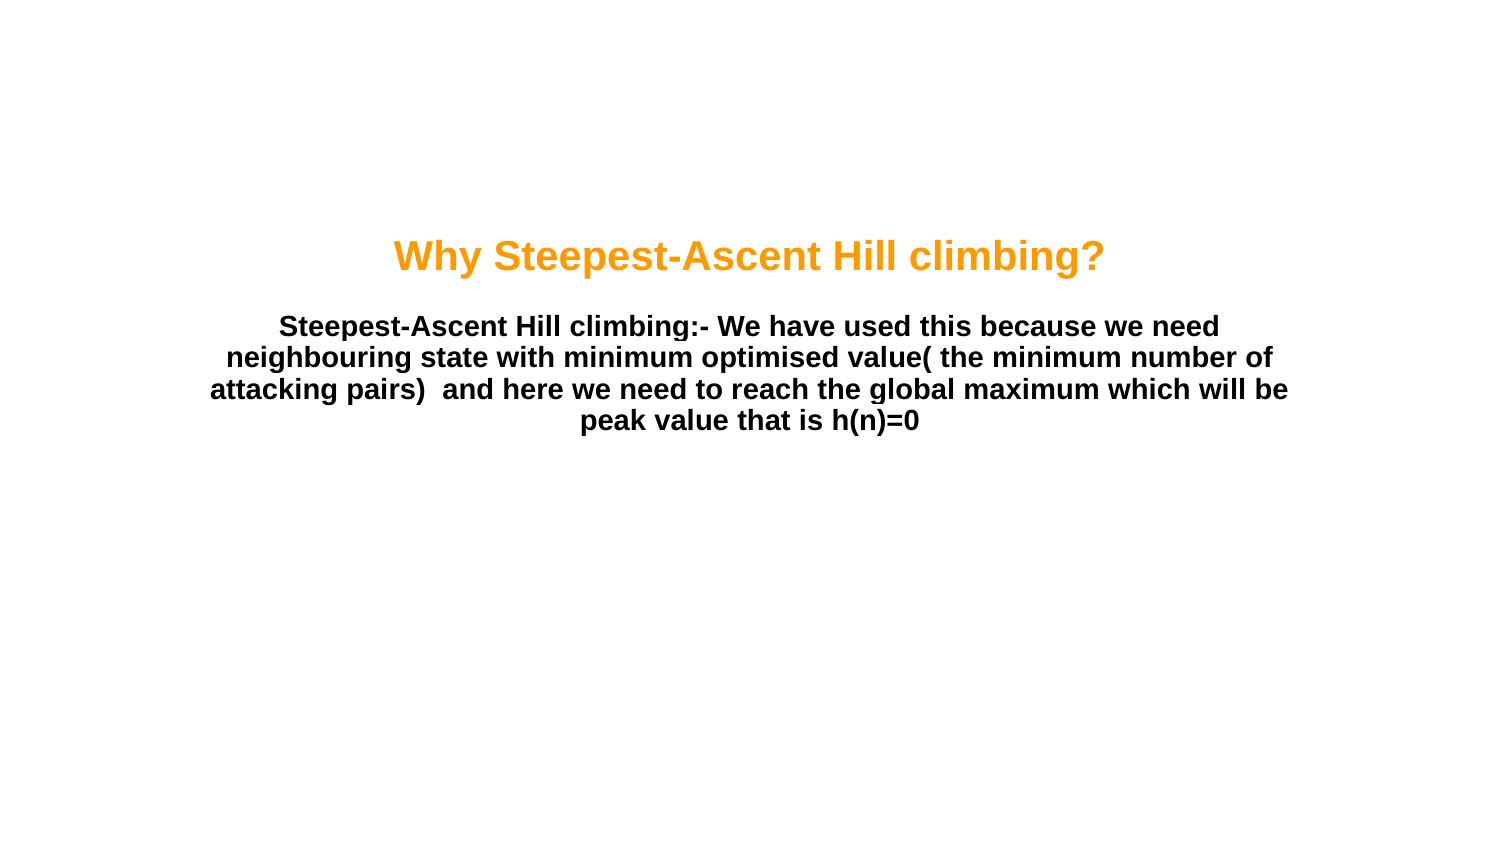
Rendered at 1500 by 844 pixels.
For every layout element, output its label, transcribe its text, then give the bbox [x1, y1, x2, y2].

subtitle Steepest-Ascent Hill climbing:- We have used this because we need neighbouring state with minimum optimised value( the minimum number of attacking pairs) and here we need to reach the global maximum which will be peak value that is h(n)=0 [187, 305, 1313, 698]
title Why Steepest-Ascent Hill climbing? [187, 23, 1313, 285]
